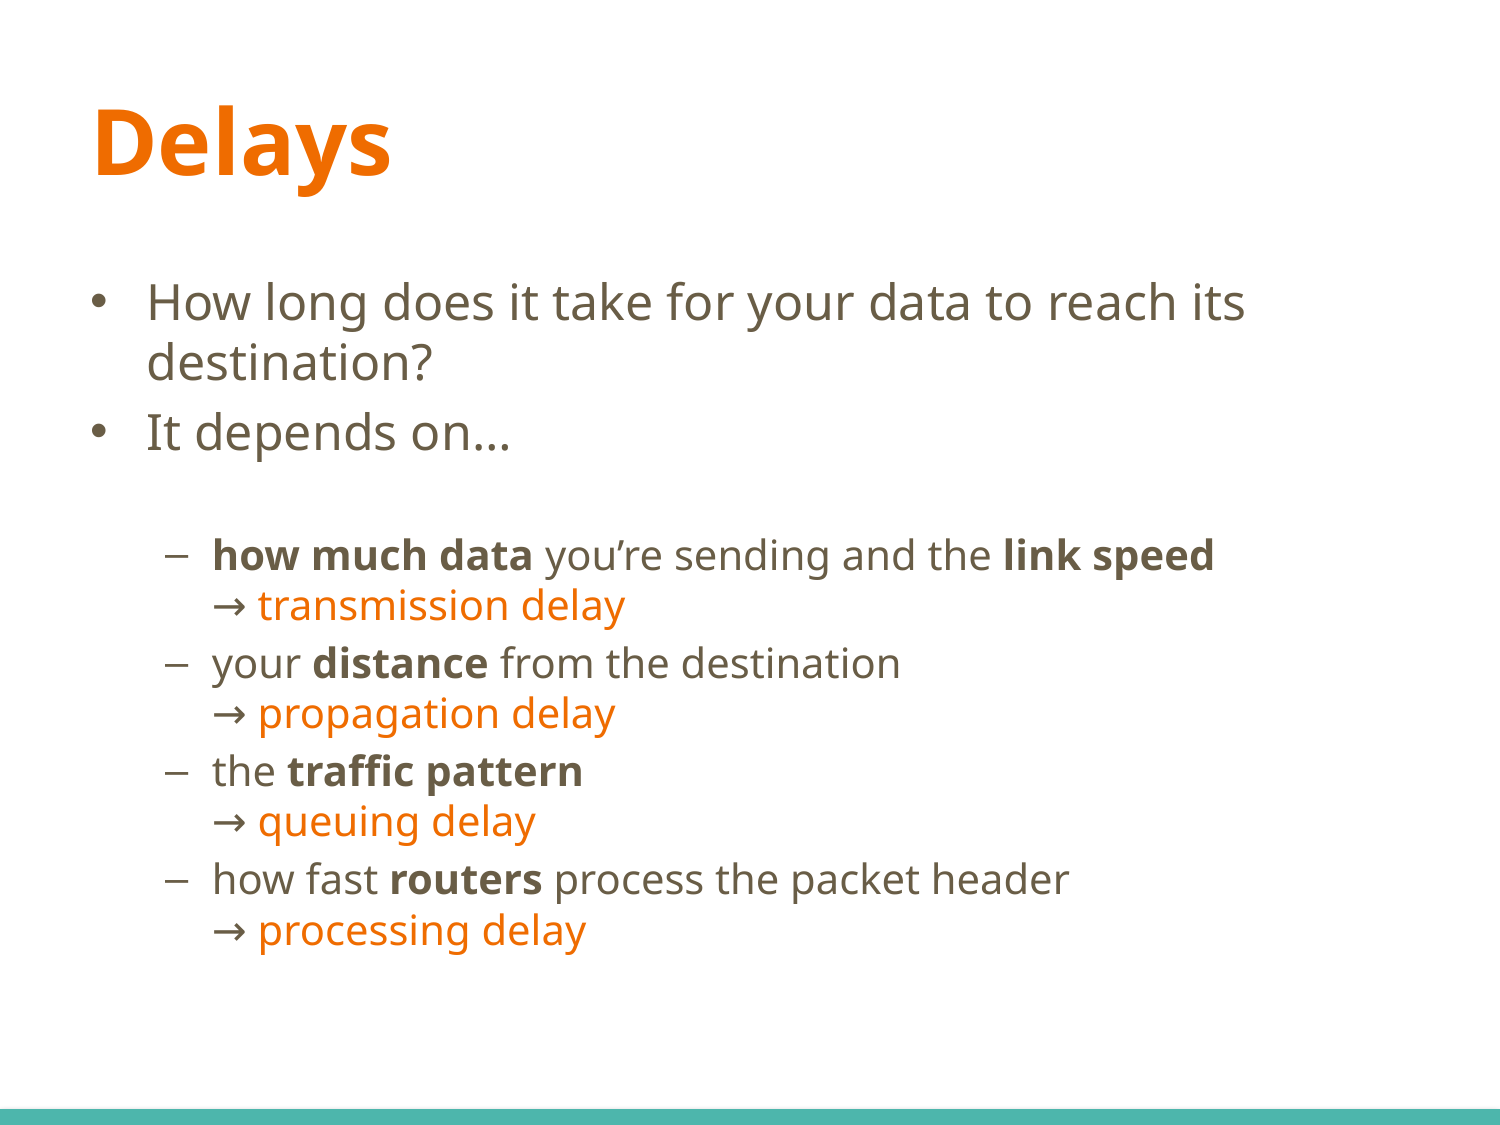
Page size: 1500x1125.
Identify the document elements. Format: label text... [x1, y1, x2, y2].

title Delays [75, 45, 1425, 233]
list How long does it take for your data to reach its destination? It depends on… how much data you’re sending and the link speed → transmission delay your distance from the destination → propagation delay the traffic pattern → queuing delay how fast routers process the packet header → processing delay [75, 262, 1425, 1005]
